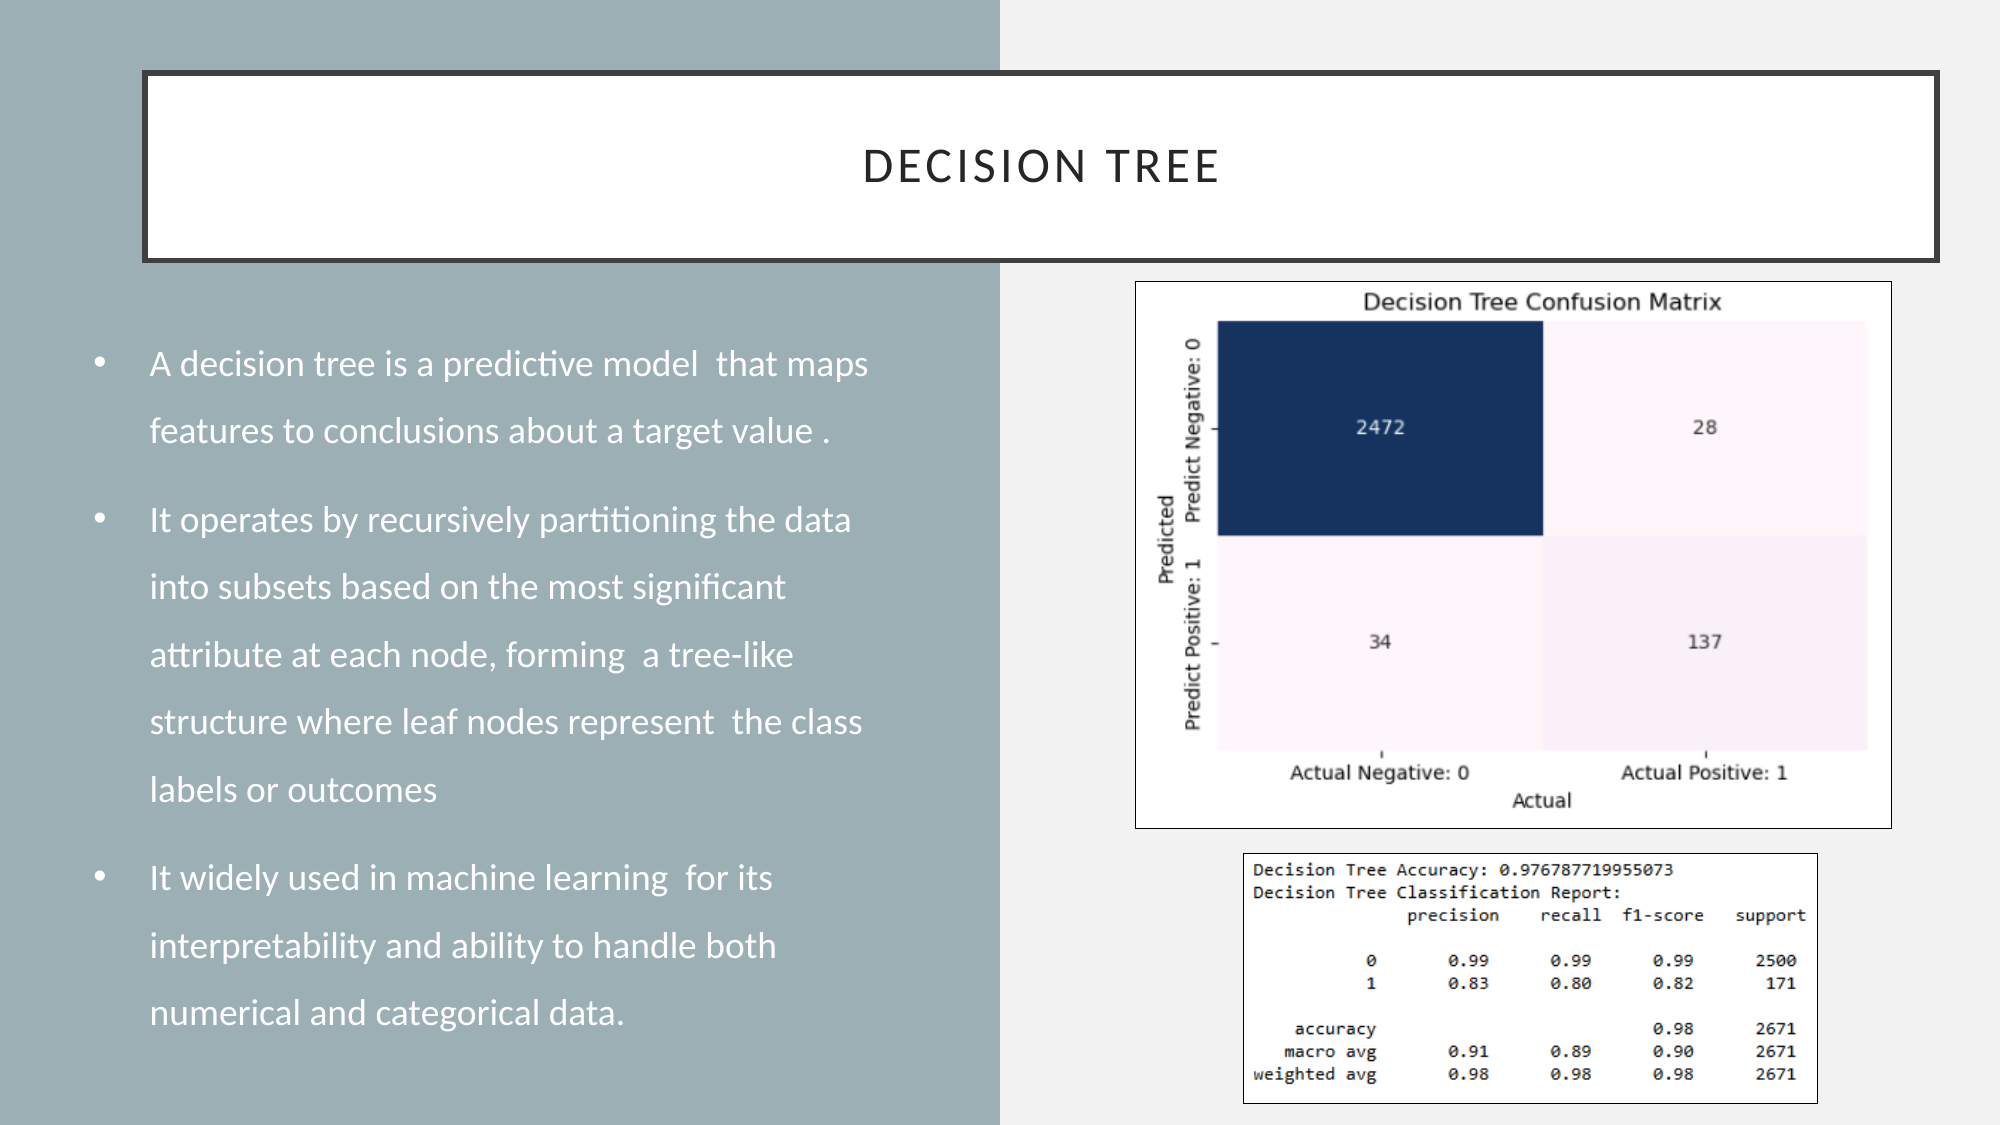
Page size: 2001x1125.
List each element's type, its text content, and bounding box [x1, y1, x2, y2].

picture [1243, 853, 1818, 1105]
picture [1134, 281, 1892, 829]
list A decision tree is a predictive model that maps features to conclusions about a target value . It operates by recursively partitioning the data into subsets based on the most significant attribute at each node, forming a tree-like structure where leaf nodes represent the class labels or outcomes It widely used in machine learning for its interpretability and ability to handle both numerical and categorical data. [64, 309, 899, 1074]
title Decision Tree [142, 70, 1940, 263]
